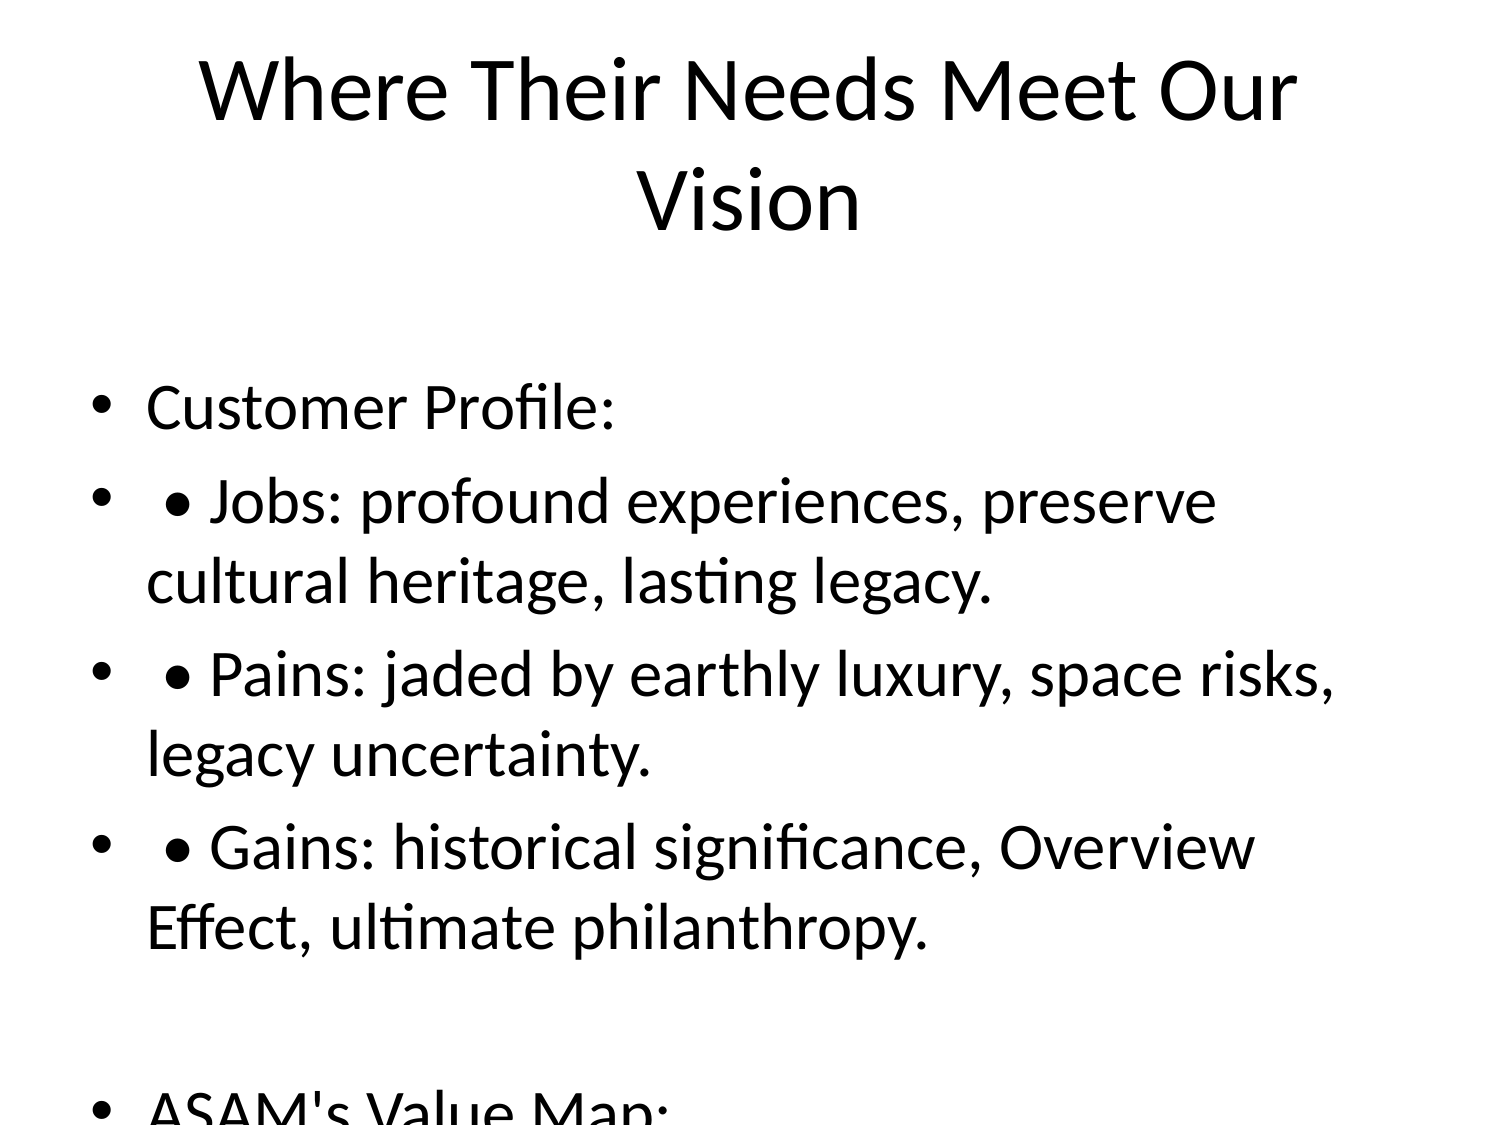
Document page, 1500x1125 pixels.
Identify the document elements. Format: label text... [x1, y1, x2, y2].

title Where Their Needs Meet Our Vision [75, 45, 1425, 233]
list Customer Profile: • Jobs: profound experiences, preserve cultural heritage, lasting legacy. • Pains: jaded by earthly luxury, space risks, legacy uncertainty. • Gains: historical significance, Overview Effect, ultimate philanthropy. ASAM's Value Map: • Products: Orbital museum, preservation vault, Zero‑G art residency. • Pain Relievers: NASA‑grade safety, full insurance, legacy planning. • Gain Creators: Earthrise Vernissage, blockchain-certified patronage, documentary. [75, 262, 1425, 1005]
